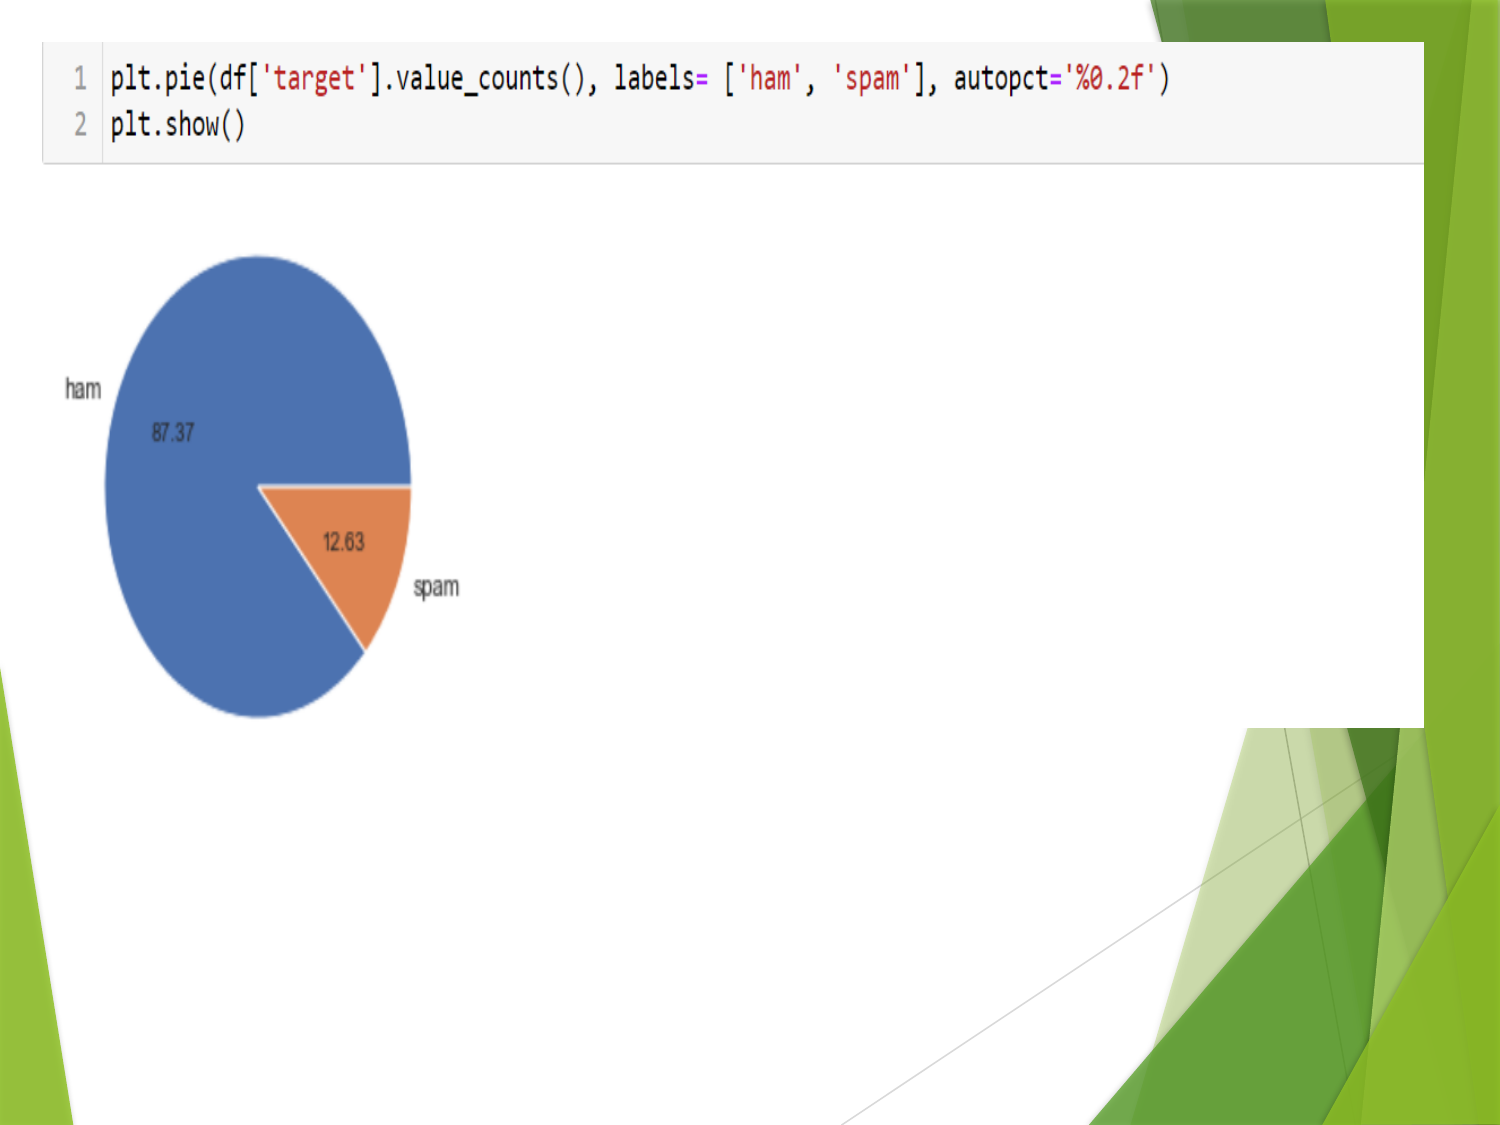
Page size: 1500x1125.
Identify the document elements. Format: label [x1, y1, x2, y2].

list [40, 42, 1424, 729]
